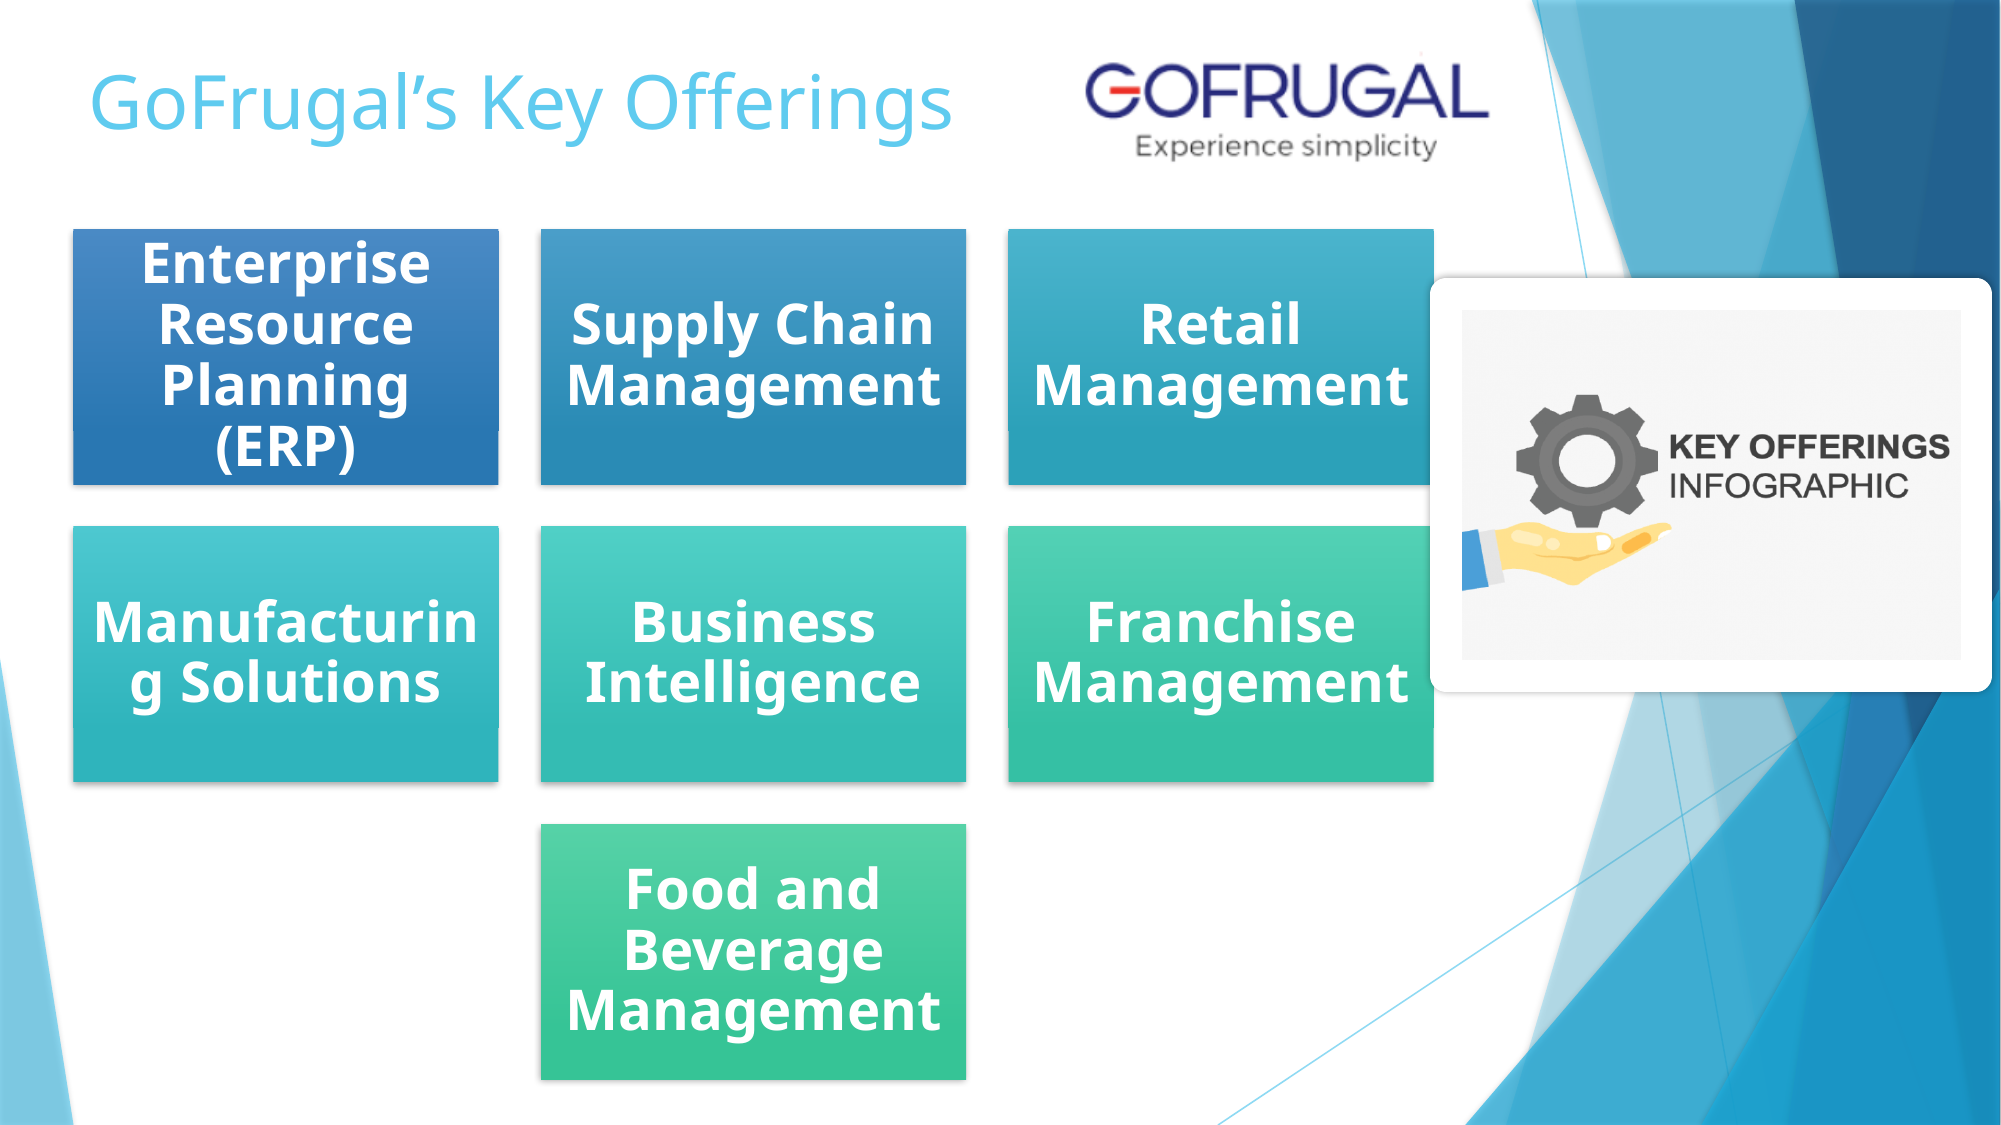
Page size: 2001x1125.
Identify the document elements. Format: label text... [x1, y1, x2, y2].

picture [1461, 308, 1962, 661]
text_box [72, 185, 1435, 1124]
picture [1049, 14, 1520, 199]
title GoFrugal’s Key Offerings [73, 47, 1045, 154]
